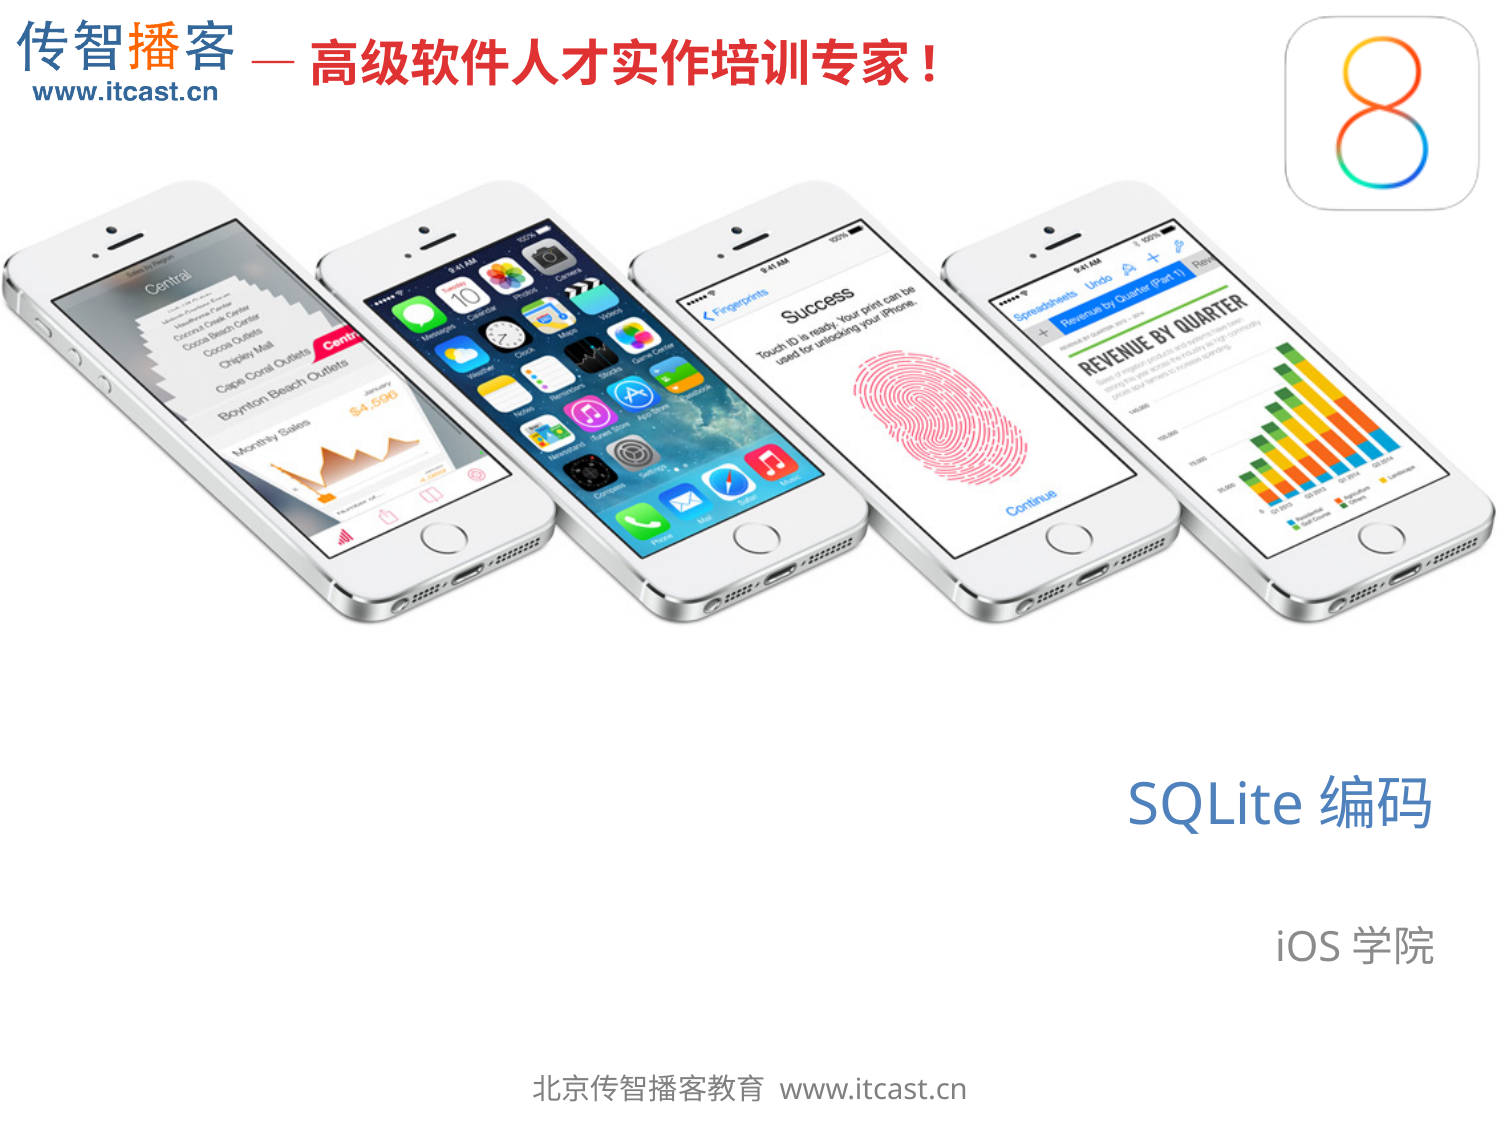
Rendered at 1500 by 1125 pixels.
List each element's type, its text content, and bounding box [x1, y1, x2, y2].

subtitle iOS学院 [55, 912, 1450, 1036]
picture [0, 0, 1500, 628]
picture [16, 19, 234, 101]
title SQLite编码 [55, 758, 1450, 912]
